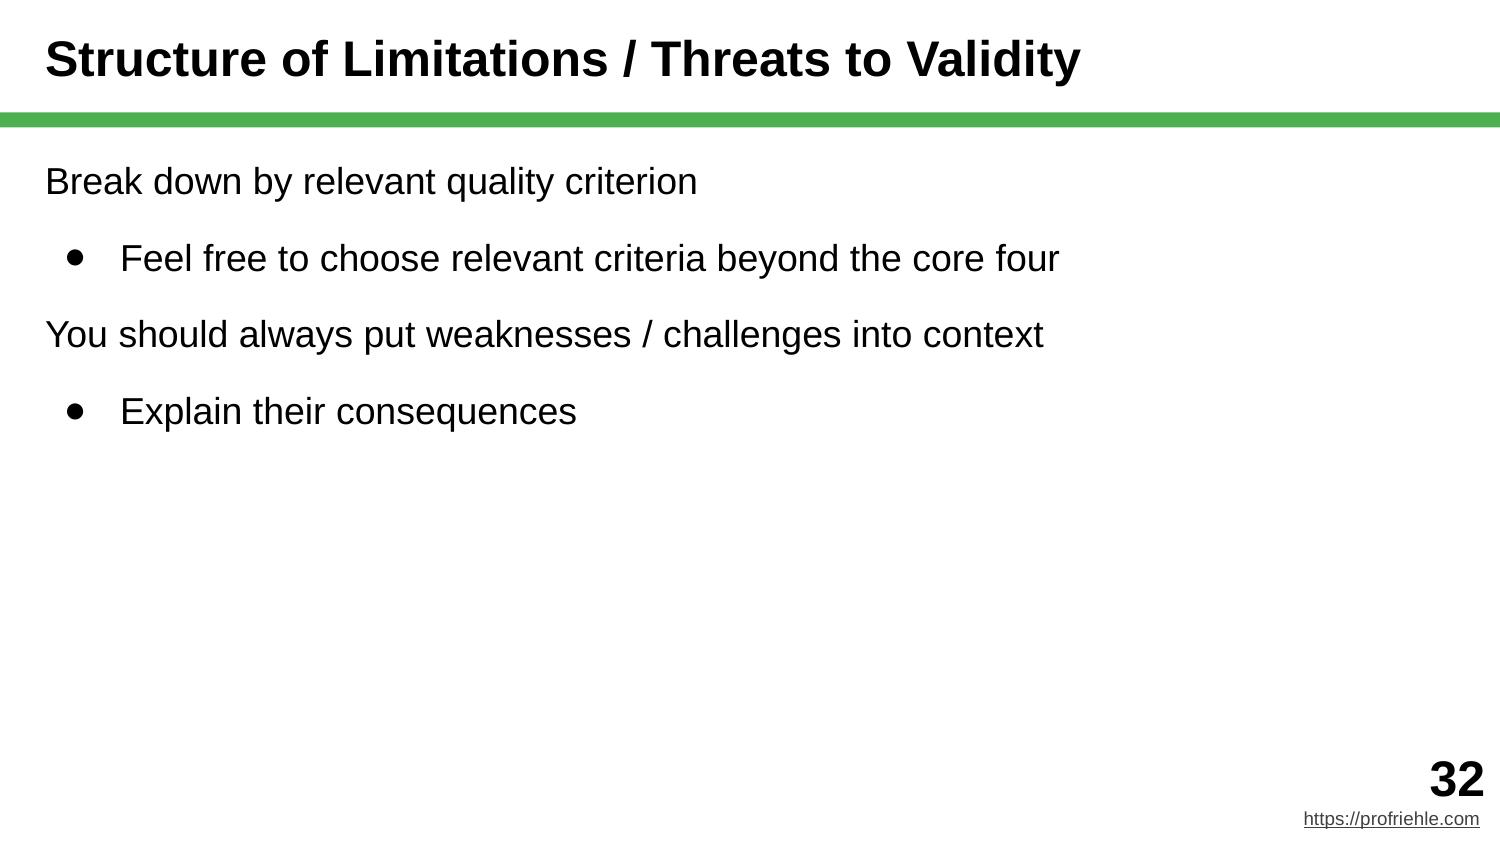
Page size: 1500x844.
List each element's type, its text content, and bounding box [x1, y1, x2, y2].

title Structure of Limitations / Threats to Validity [0, 0, 1500, 113]
list Break down by relevant quality criterion Feel free to choose relevant criteria beyond the core four You should always put weaknesses / challenges into context Explain their consequences [45, 150, 1455, 825]
slide_number ‹#› https://profriehle.com [1200, 724, 1500, 844]
